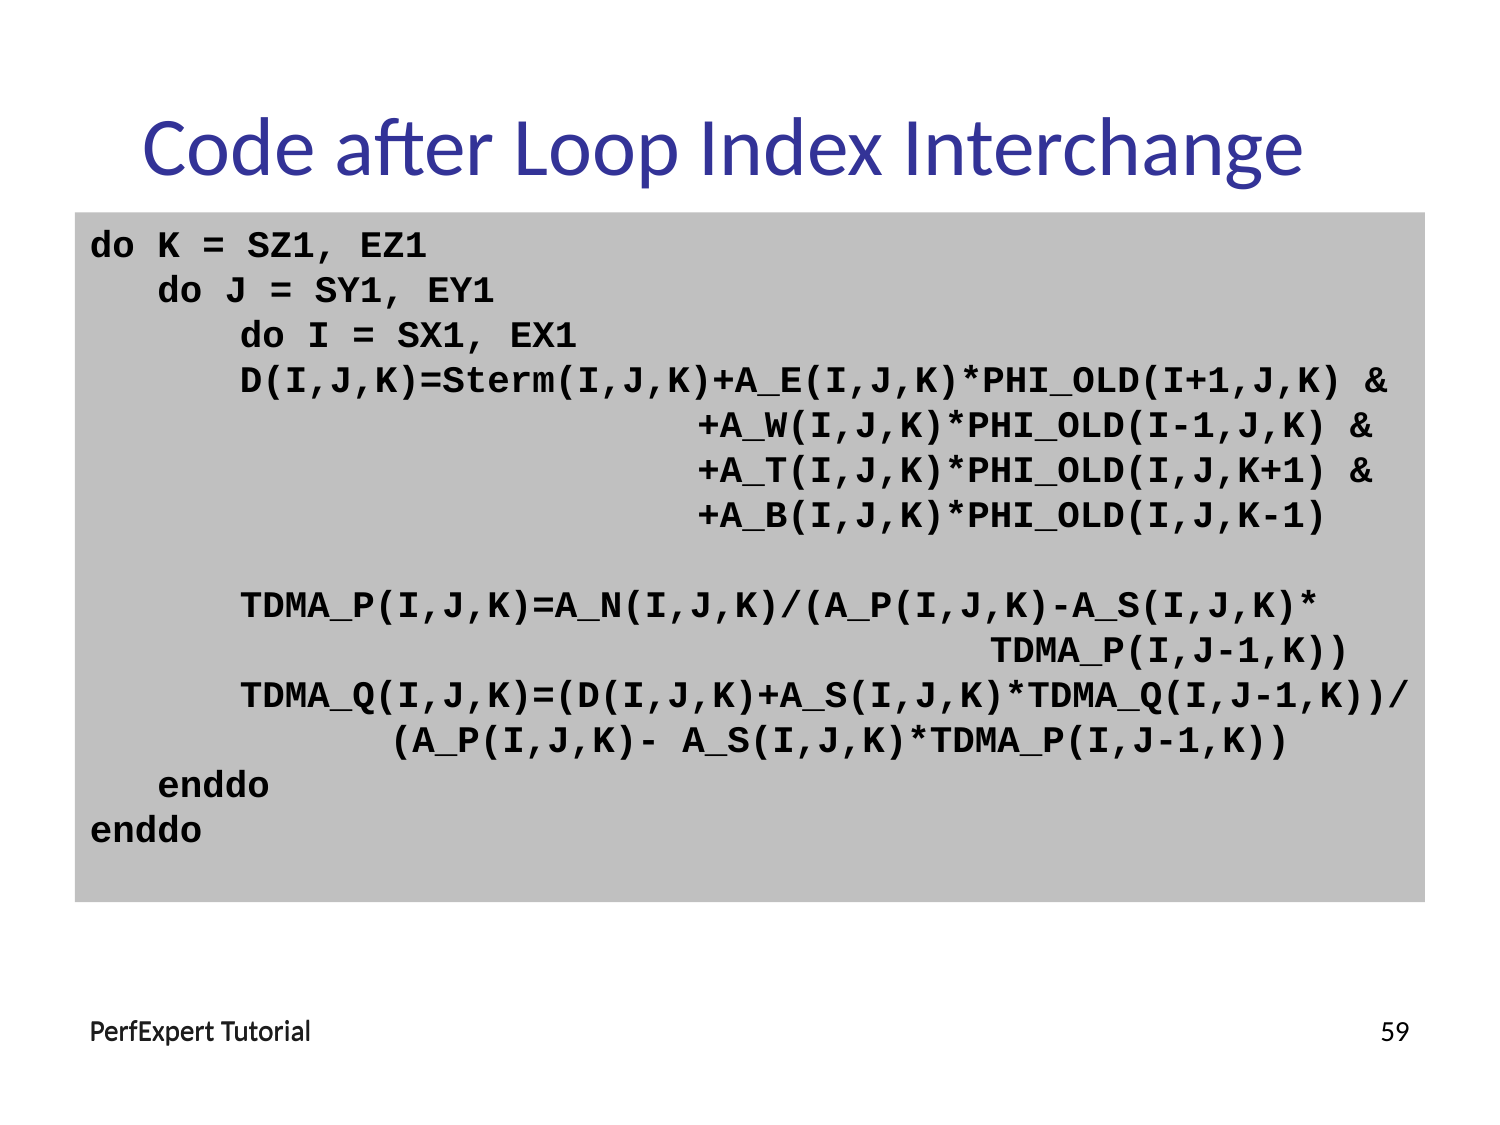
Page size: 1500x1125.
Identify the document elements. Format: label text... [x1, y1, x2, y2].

slide_number PerfExpert Tutorial [74, 978, 1113, 1055]
text_box do K = SZ1, EZ1 do J = SY1, EY1 do I = SX1, EX1 D(I,J,K)=Sterm(I,J,K)+A_E(I,J,K)*PHI_OLD(I+1,J,K) & +A_W(I,J,K)*PHI_OLD(I-1,J,K) & +A_T(I,J,K)*PHI_OLD(I,J,K+1) & +A_B(I,J,K)*PHI_OLD(I,J,K-1) TDMA_P(I,J,K)=A_N(I,J,K)/(A_P(I,J,K)-A_S(I,J,K)* TDMA_P(I,J-1,K)) TDMA_Q(I,J,K)=(D(I,J,K)+A_S(I,J,K)*TDMA_Q(I,J-1,K))/ (A_P(I,J,K)- A_S(I,J,K)*TDMA_P(I,J-1,K)) enddo enddo [74, 212, 1425, 903]
title Code after Loop Index Interchange [74, 89, 1426, 195]
slide_number 59 [1113, 979, 1426, 1055]
